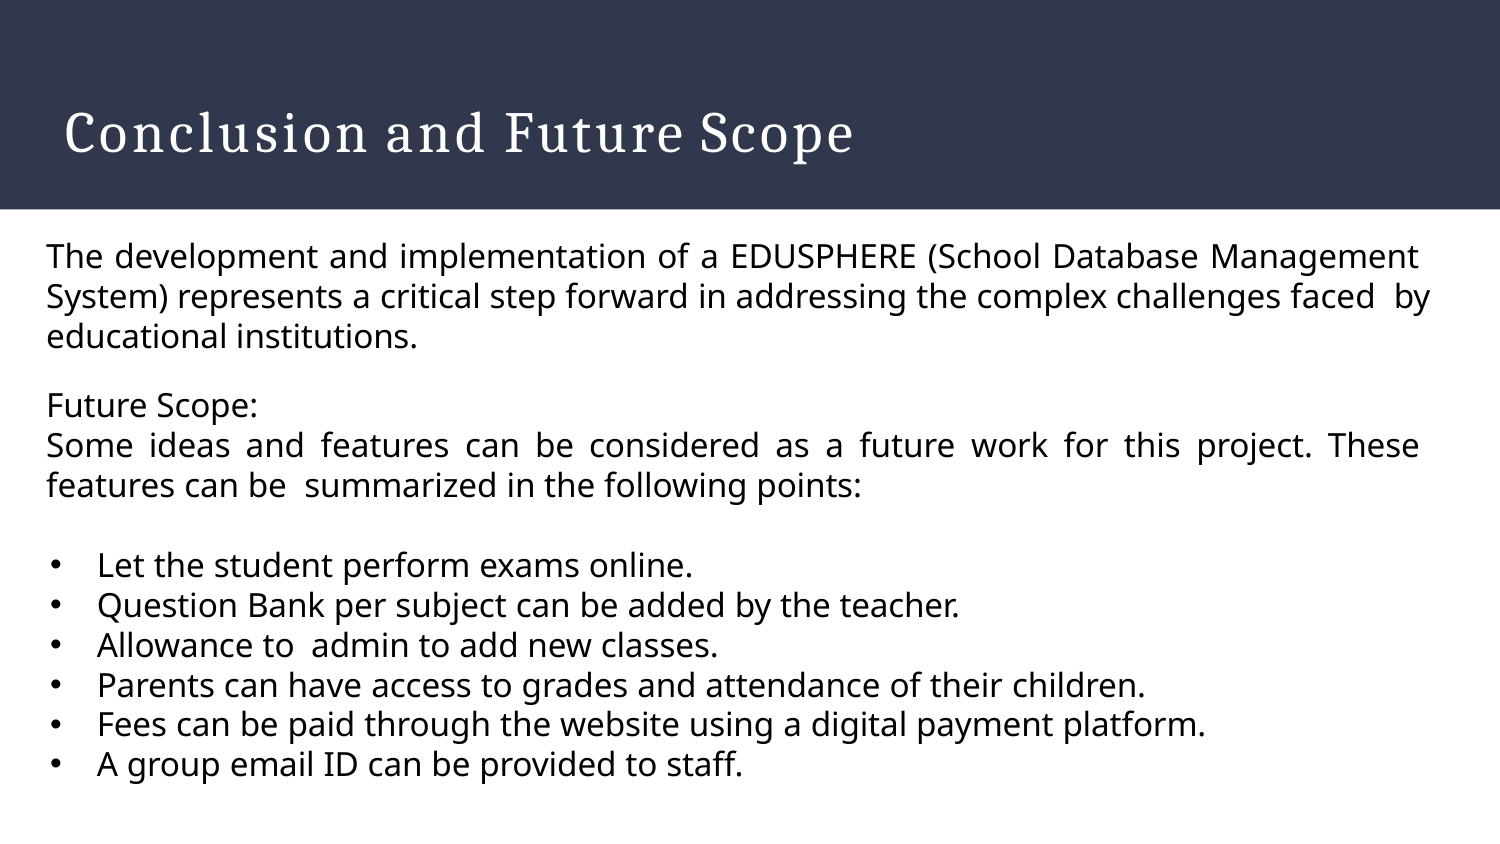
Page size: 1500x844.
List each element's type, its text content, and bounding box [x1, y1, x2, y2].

title Conclusion and Future Scope [63, 91, 899, 232]
text_box The development and implementation of a EDUSPHERE (School Database Management System) represents a critical step forward in addressing the complex challenges faced by educational institutions. Future Scope: Some ideas and features can be considered as a future work for this project. These features can be summarized in the following points: Let the student perform exams online. Question Bank per subject can be added by the teacher. Allowance to admin to add new classes. Parents can have access to grades and attendance of their children. Fees can be paid through the website using a digital payment platform. A group email ID can be provided to staff. [44, 232, 1432, 784]
